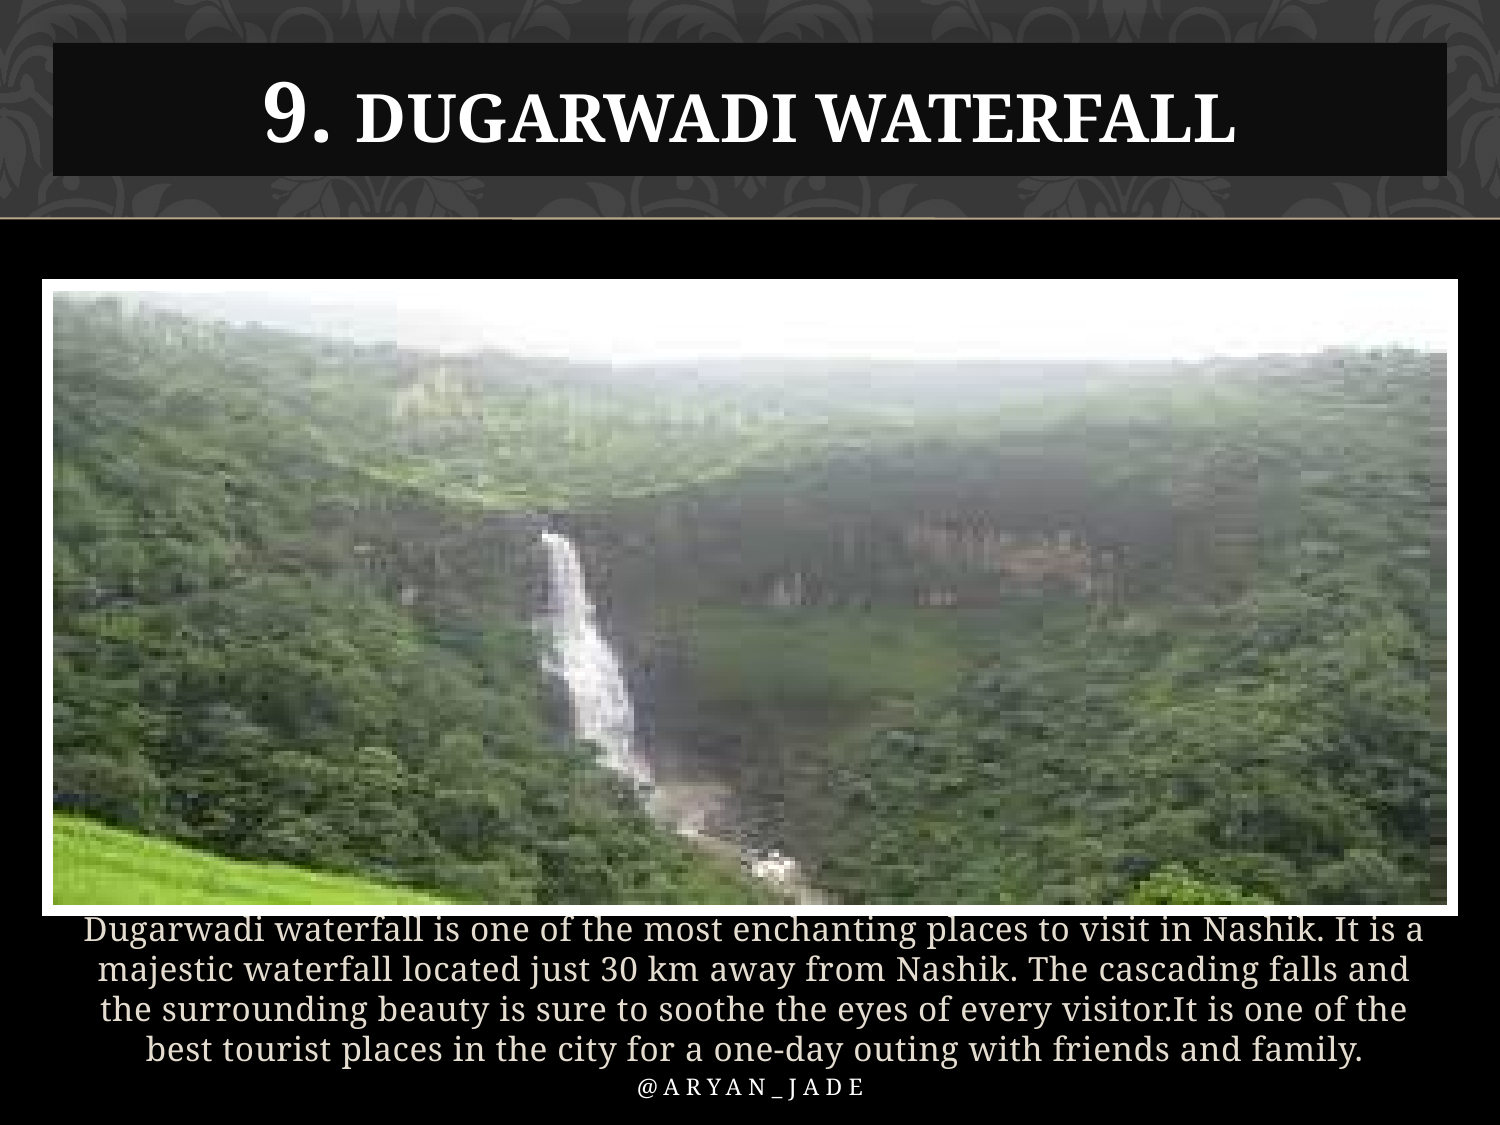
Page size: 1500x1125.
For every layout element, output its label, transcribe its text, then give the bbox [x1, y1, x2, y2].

title 9. Dugarwadi Waterfall [47, 36, 1453, 182]
picture [52, 290, 1448, 906]
footer @Aryan_Jade [237, 1064, 1263, 1112]
list Dugarwadi waterfall is one of the most enchanting places to visit in Nashik. It is a majestic waterfall located just 30 km away from Nashik. The cascading falls and the surrounding beauty is sure to soothe the eyes of every visitor.It is one of the best tourist places in the city for a one-day outing with friends and family. [53, 893, 1459, 1083]
